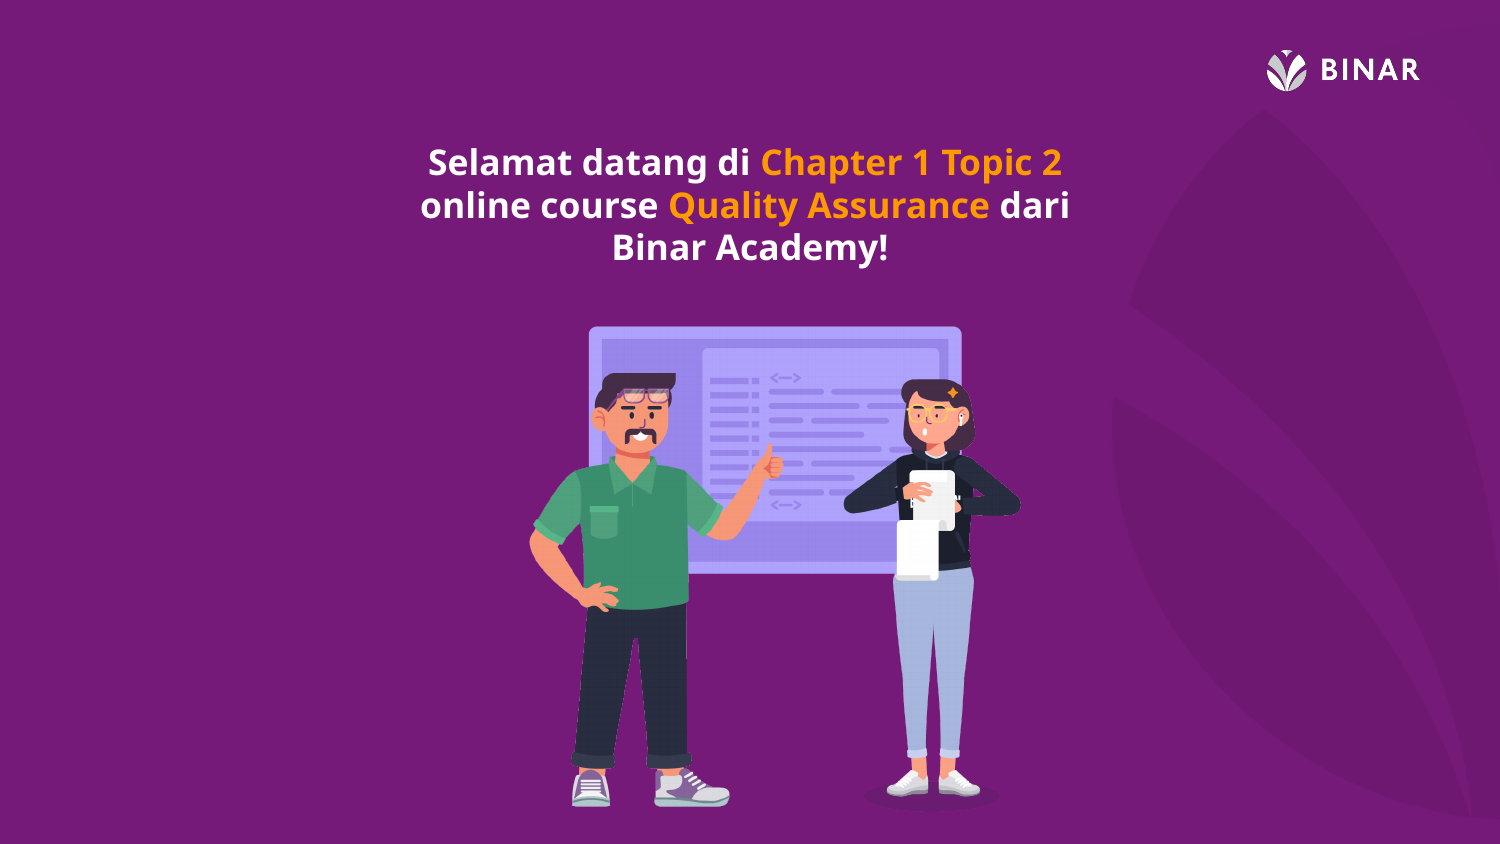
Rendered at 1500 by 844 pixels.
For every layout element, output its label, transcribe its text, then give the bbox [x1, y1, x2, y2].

picture [455, 24, 1500, 819]
text_box Selamat datang di Chapter 1 Topic 2 online course Quality Assurance dari Binar Academy! [307, 82, 1078, 325]
